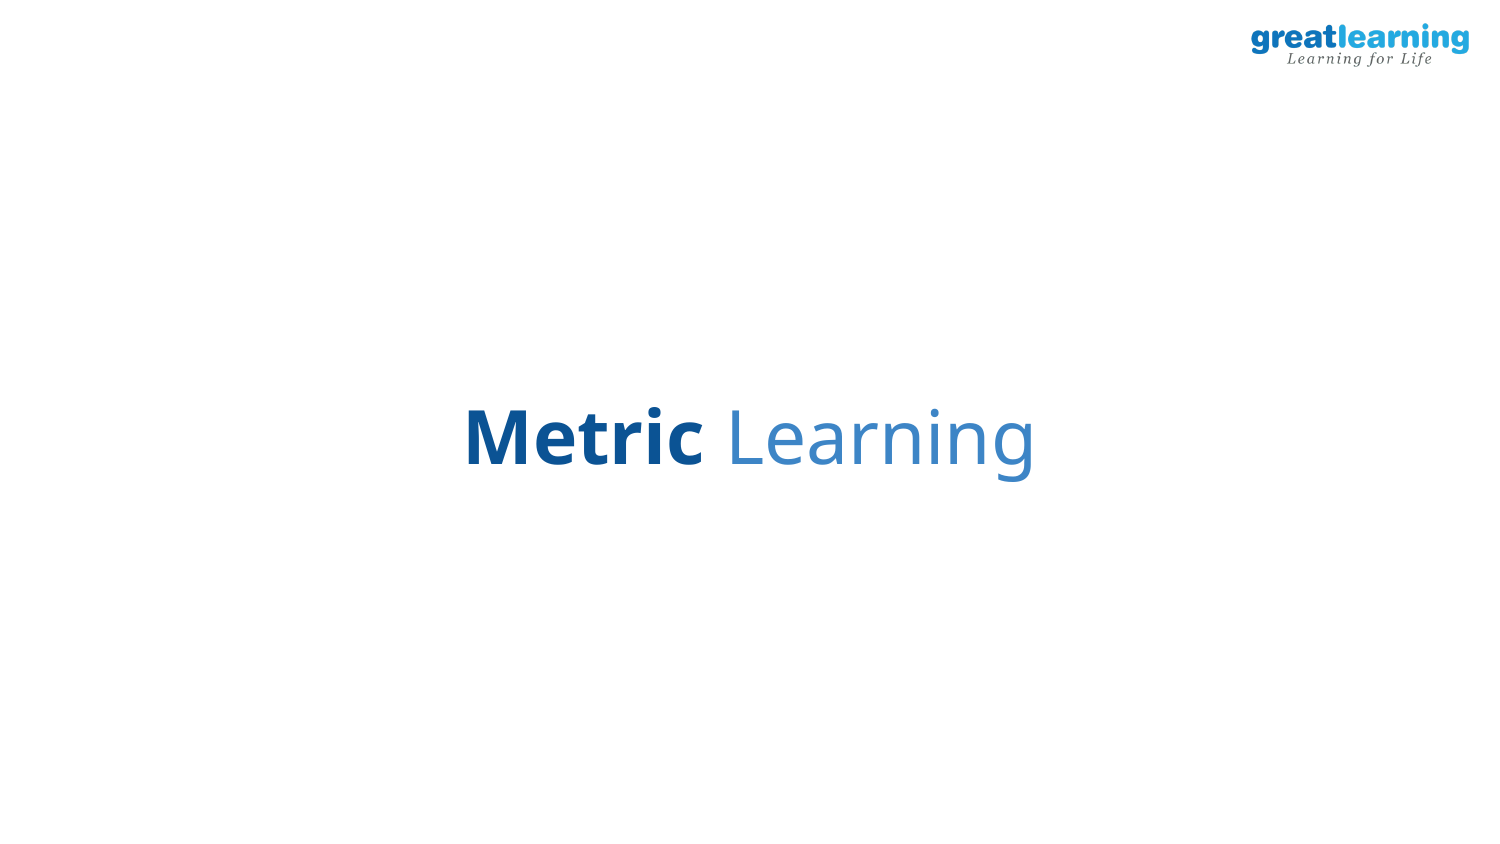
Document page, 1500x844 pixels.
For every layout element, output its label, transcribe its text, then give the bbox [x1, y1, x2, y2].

title Metric Learning [51, 374, 1449, 469]
picture [1251, 23, 1469, 67]
